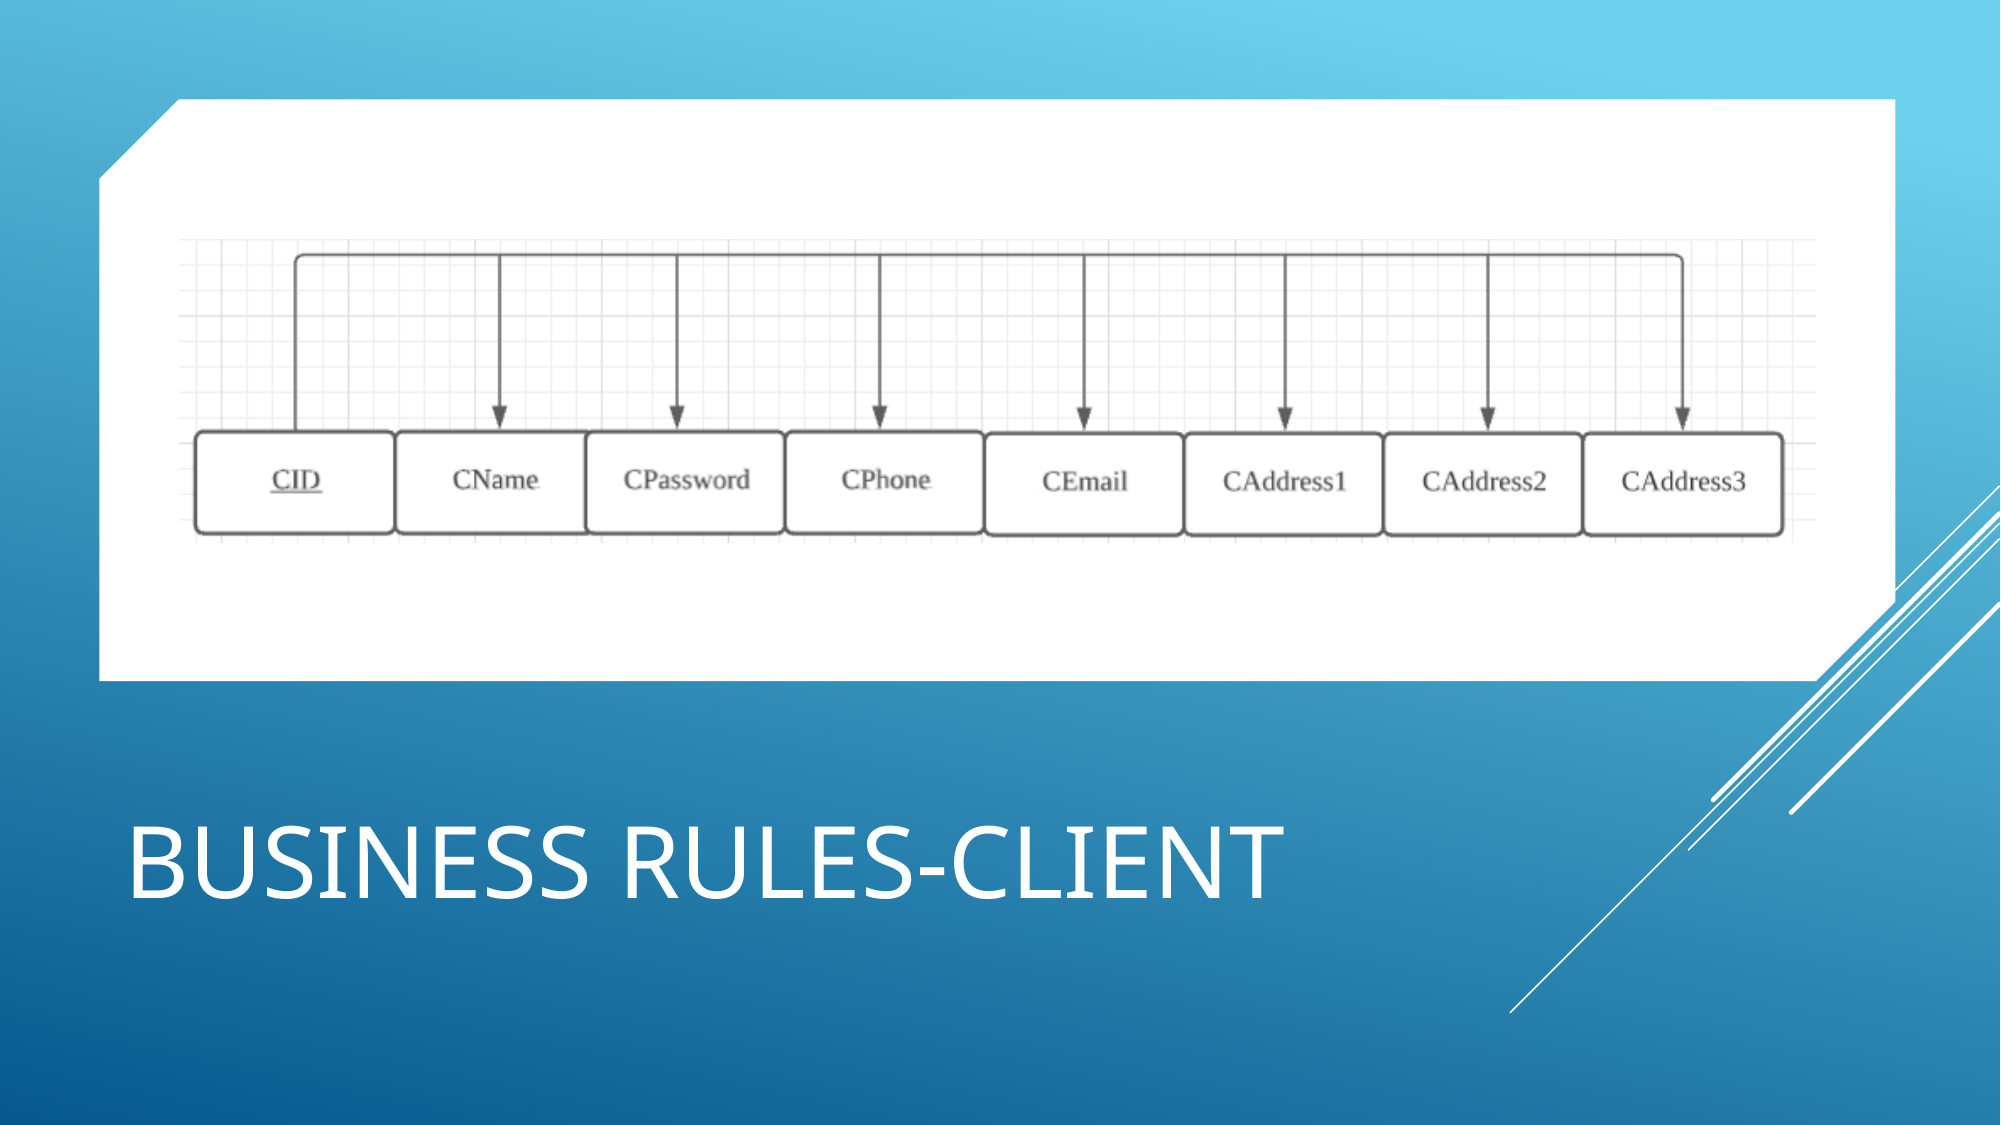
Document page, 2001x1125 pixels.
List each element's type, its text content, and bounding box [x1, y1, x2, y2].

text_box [1510, 485, 2000, 1013]
picture [178, 239, 1816, 543]
text_box BUSINESS RULES-Client [109, 724, 1510, 927]
text_box [0, 0, 2000, 1125]
text_box [98, 98, 1897, 683]
